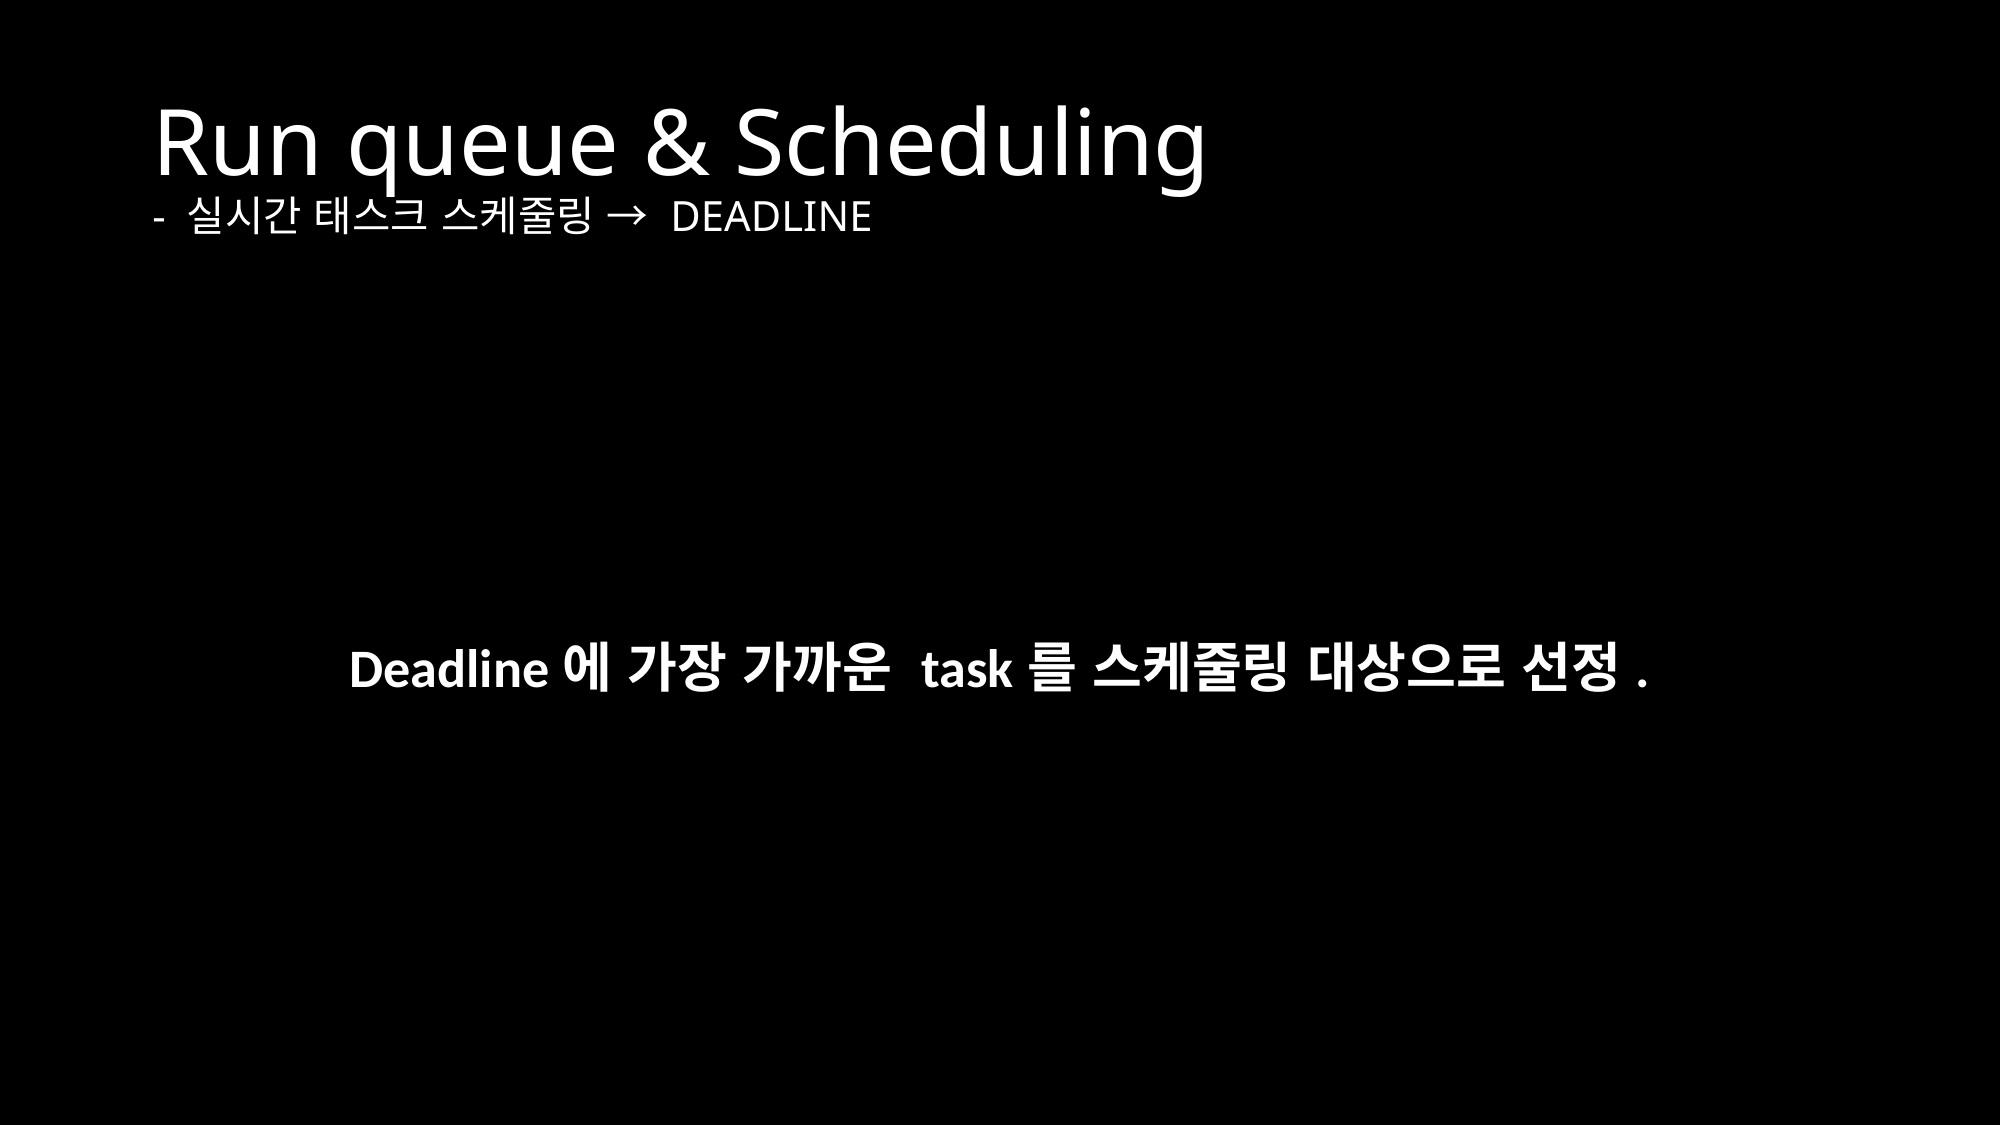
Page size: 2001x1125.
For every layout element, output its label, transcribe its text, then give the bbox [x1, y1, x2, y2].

title Run queue & Scheduling - 실시간 태스크 스케줄링 → DEADLINE [137, 59, 1863, 278]
list Deadline에 가장 가까운 task를 스케줄링 대상으로 선정. [137, 299, 1863, 1014]
